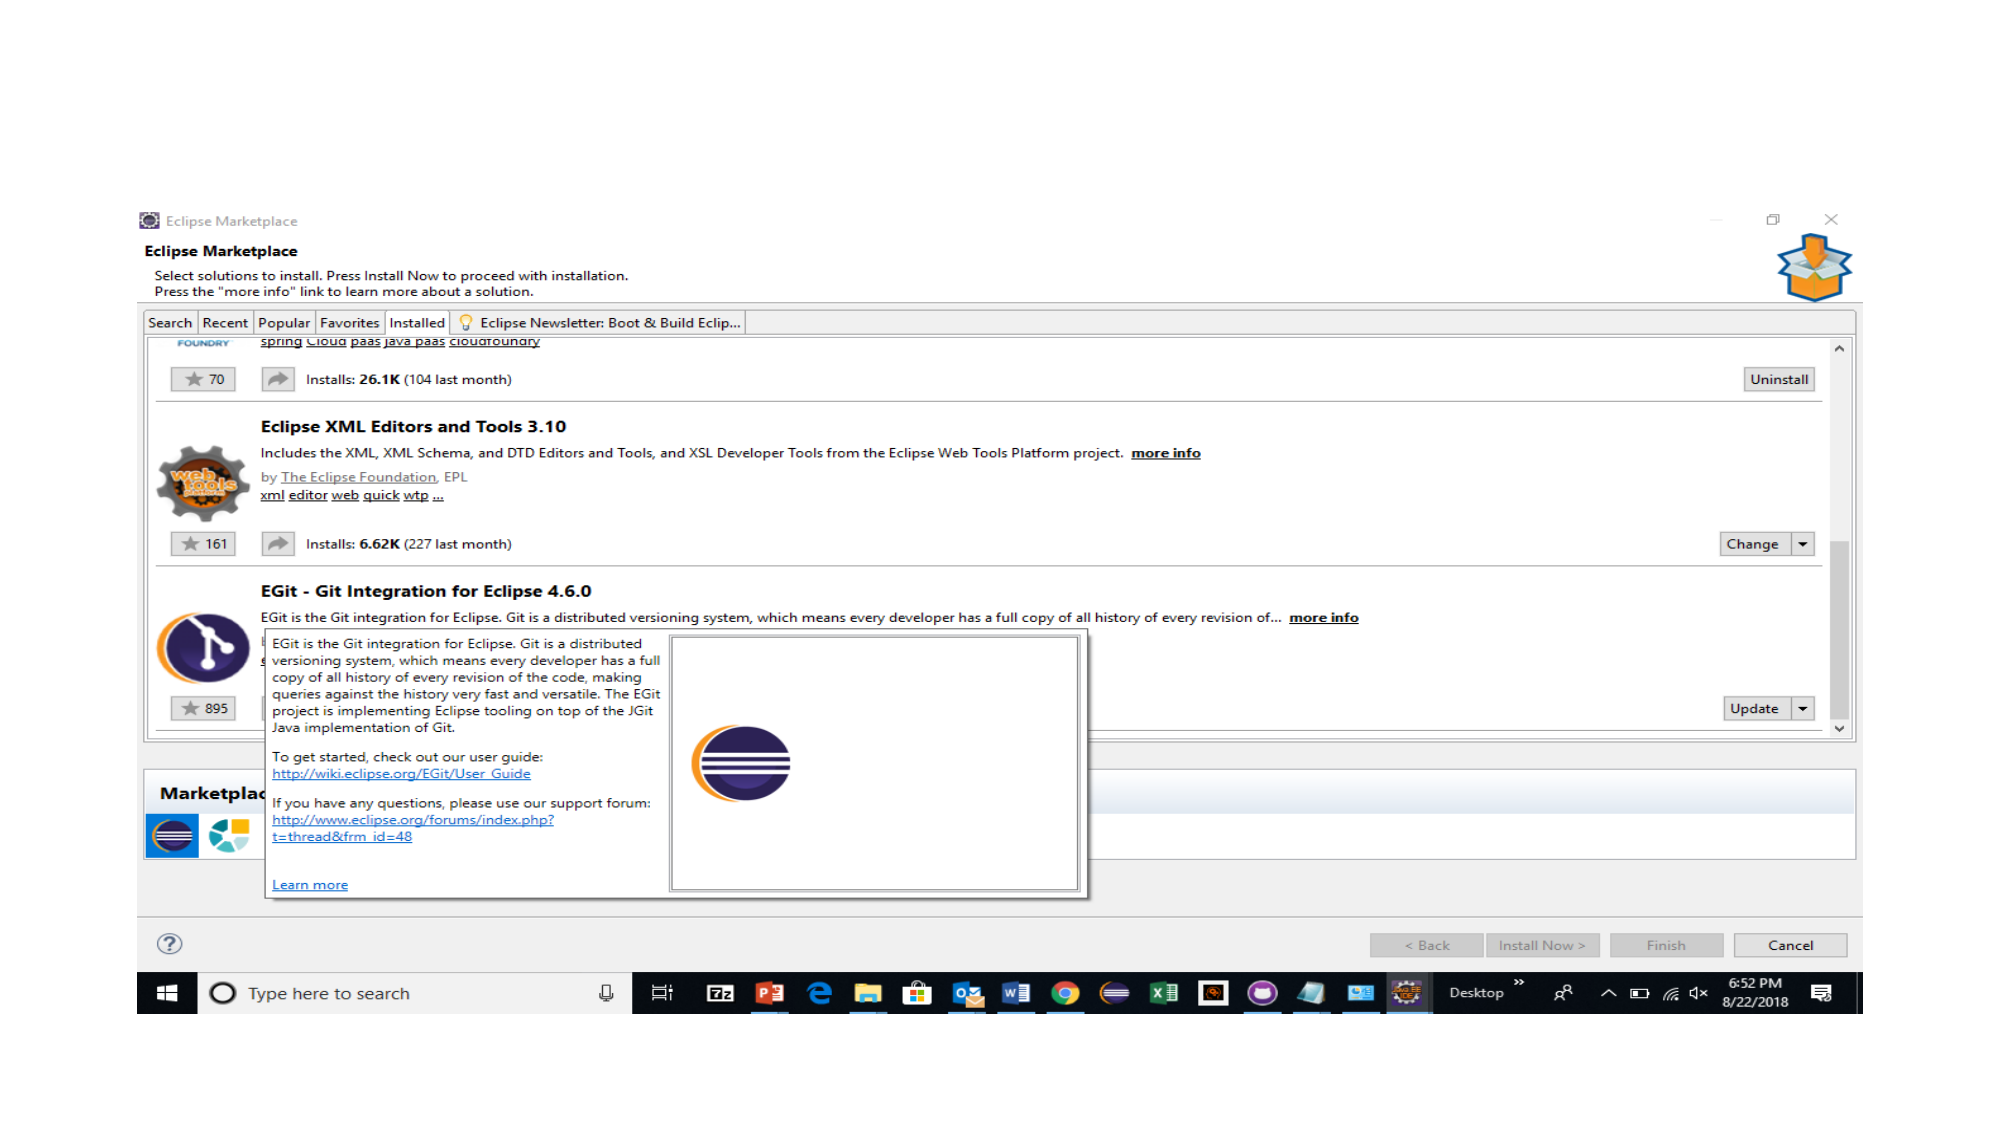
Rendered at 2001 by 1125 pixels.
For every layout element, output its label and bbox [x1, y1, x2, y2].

list [137, 209, 1863, 1014]
